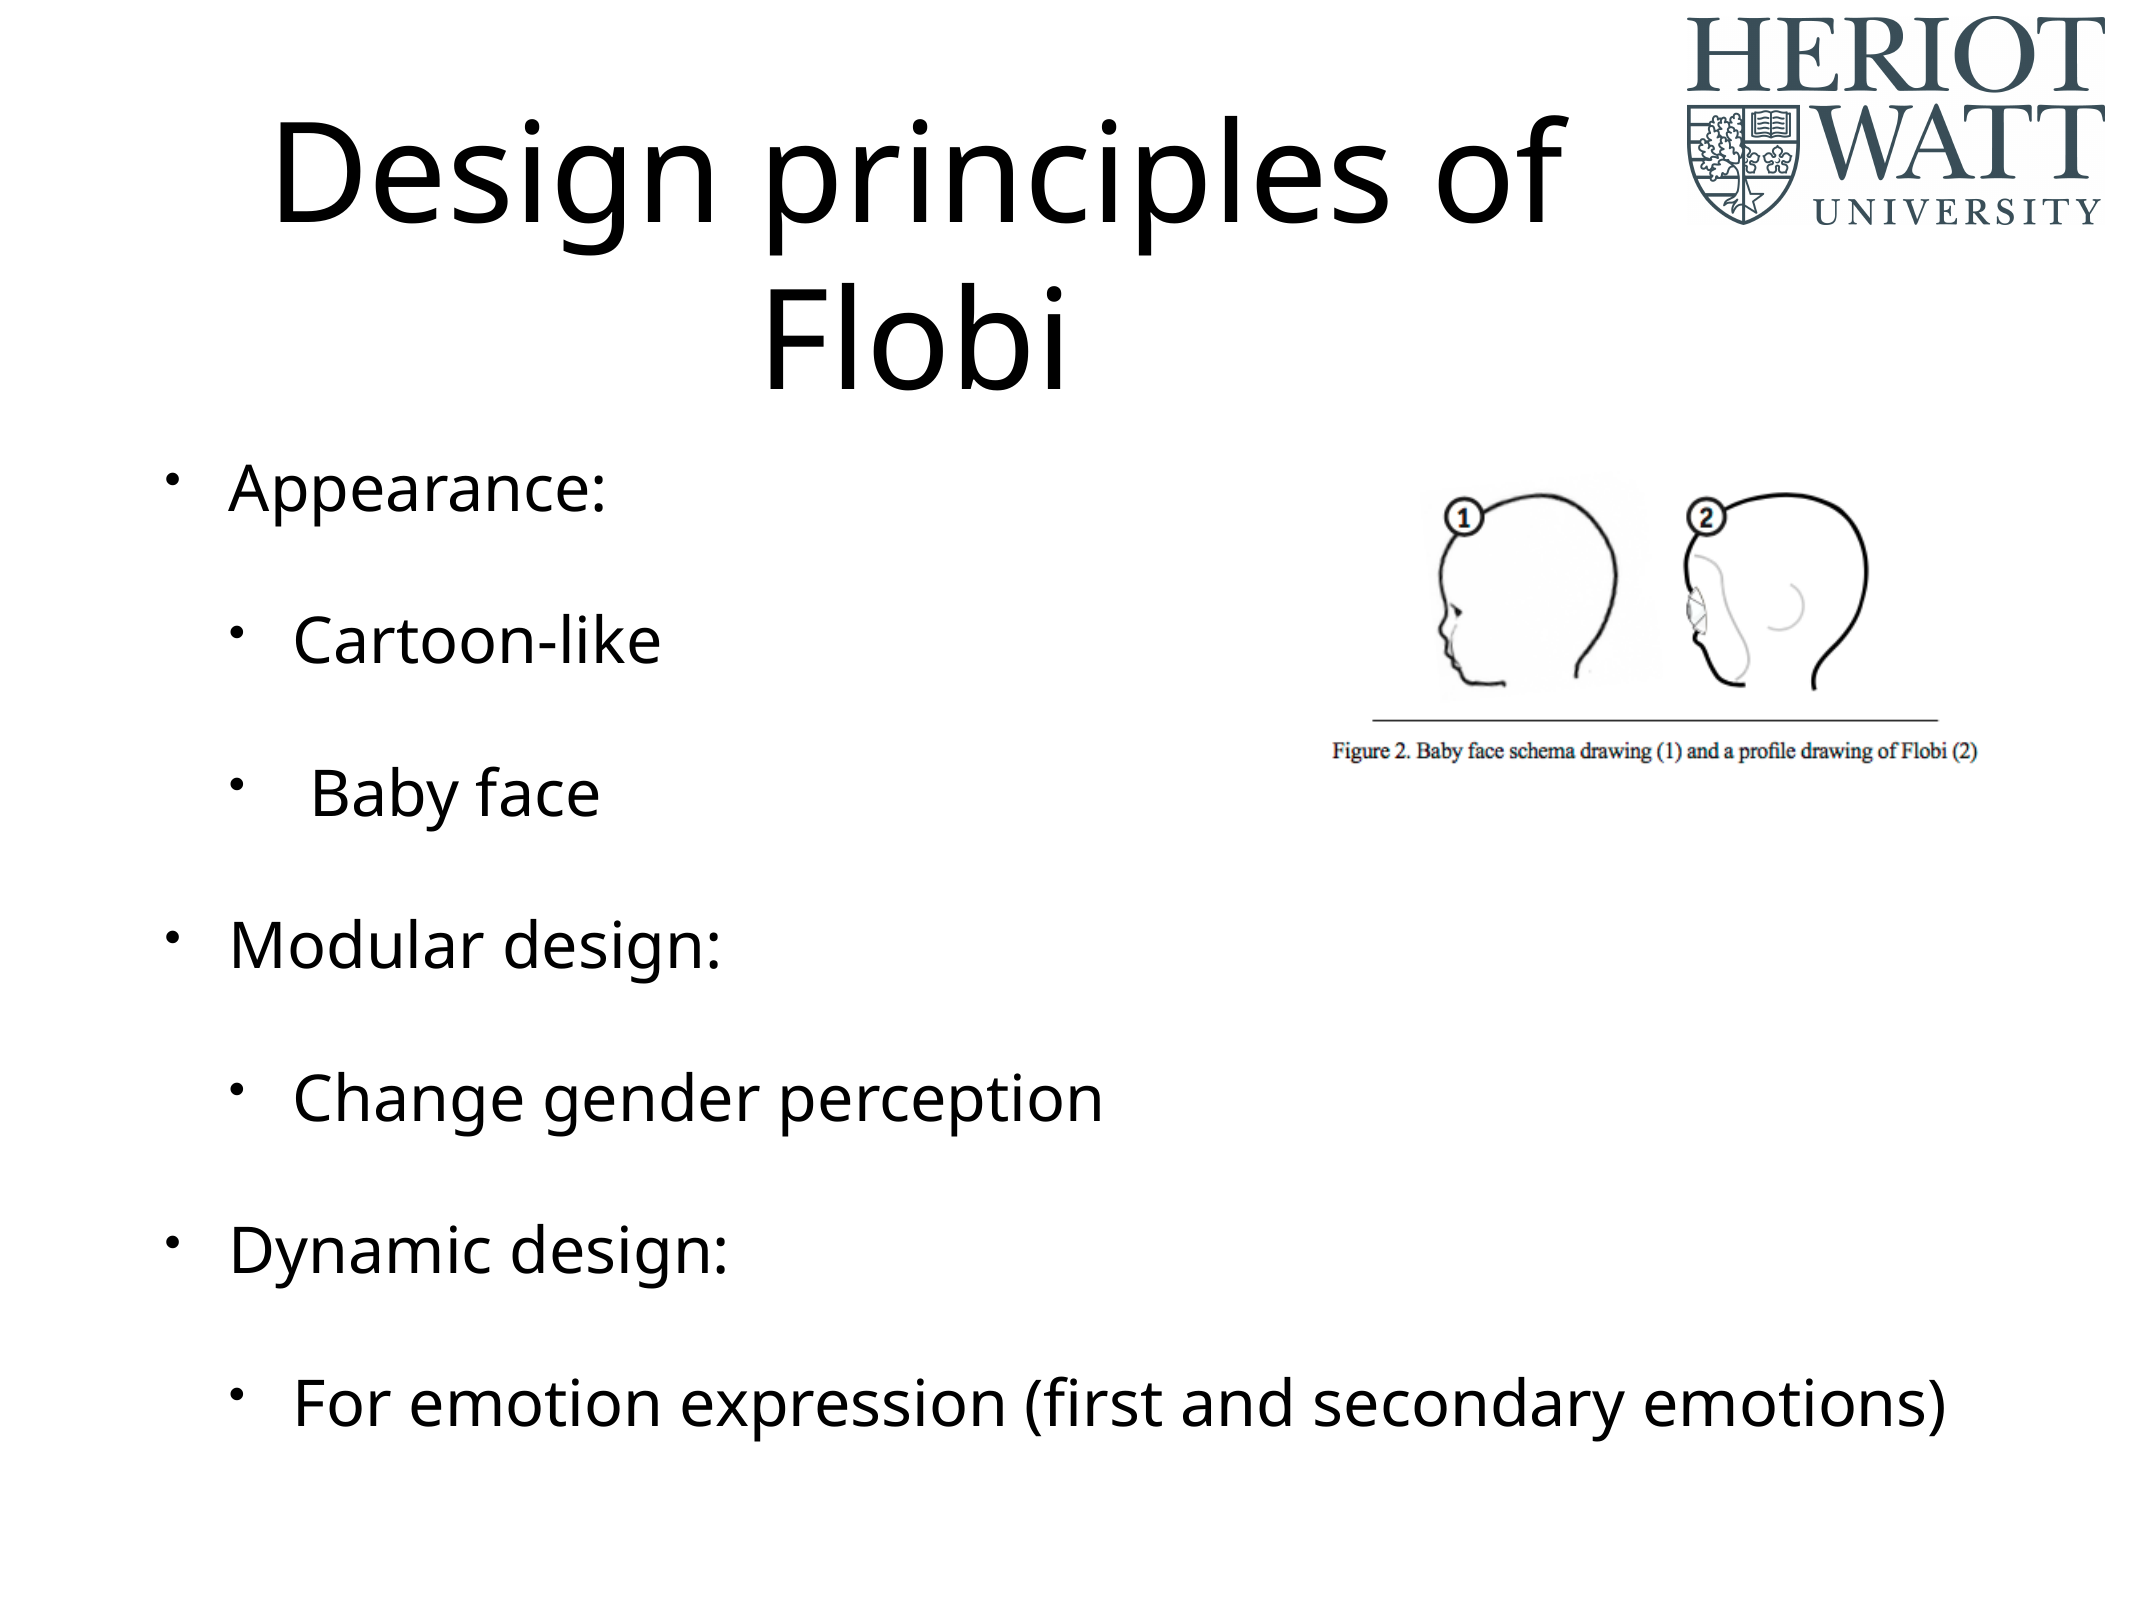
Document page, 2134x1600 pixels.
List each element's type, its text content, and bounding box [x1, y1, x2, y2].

list Appearance: Cartoon-like Baby face Modular design: Change gender perception Dynamic design: For emotion expression (first and secondary emotions) [155, 426, 1978, 1459]
title Design principles of Flobi [155, 72, 1675, 426]
picture [1687, 16, 2105, 225]
picture [1306, 459, 1999, 774]
